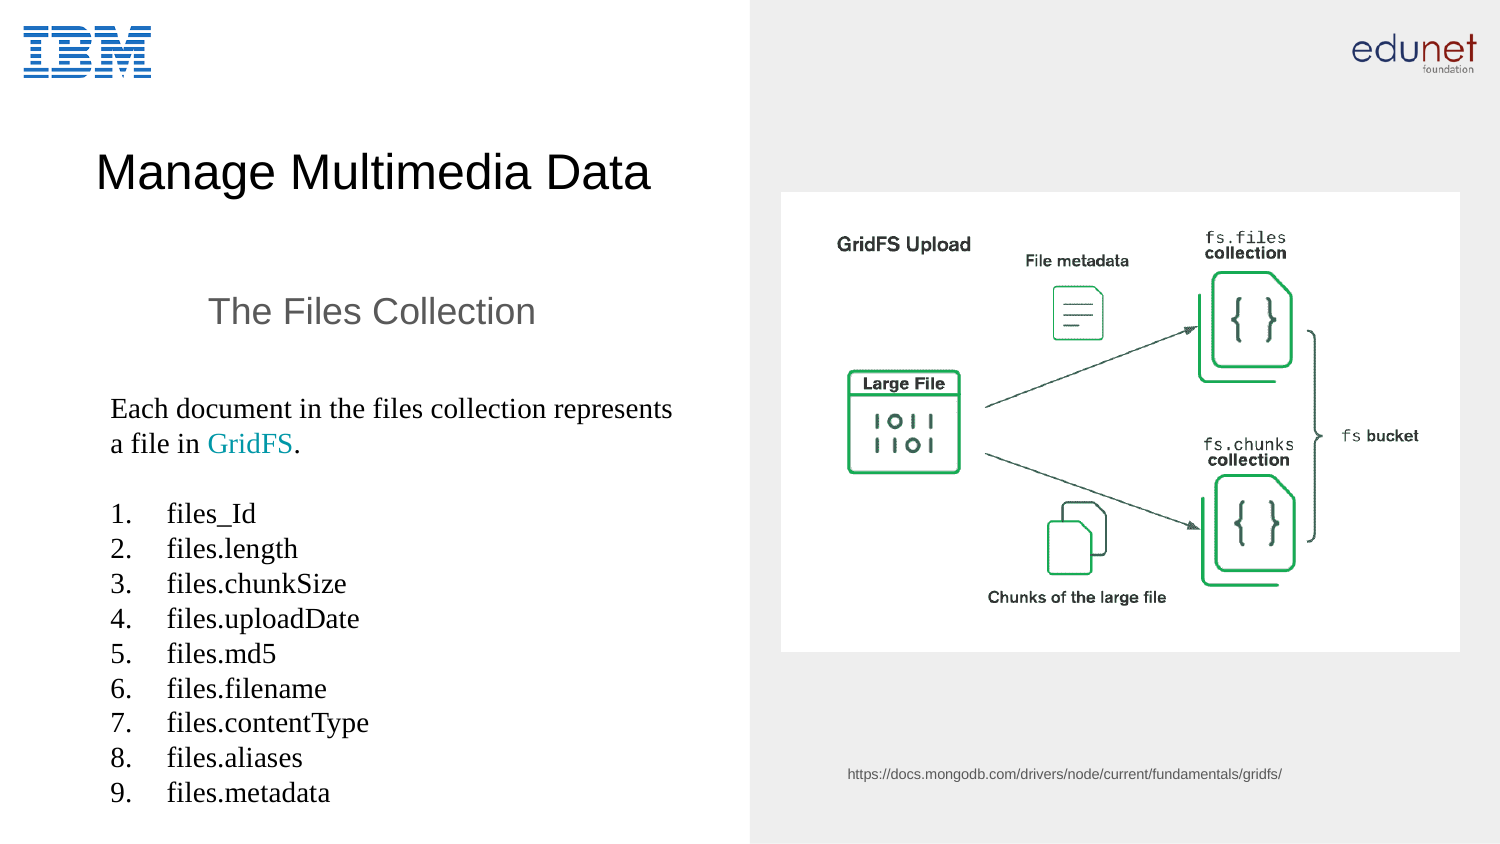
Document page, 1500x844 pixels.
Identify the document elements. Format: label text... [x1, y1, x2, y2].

list Each document in the files collection represents a file in GridFS. files_Id files.length files.chunkSize files.uploadDate files.md5 files.filename files.contentType files.aliases files.metadata [95, 376, 691, 844]
title Manage Multimedia Data [41, 117, 706, 223]
picture [780, 192, 1460, 652]
picture [23, 26, 151, 78]
list https://docs.mongodb.com/drivers/node/current/fundamentals/gridfs/ [832, 747, 1390, 812]
subtitle The Files Collection [40, 257, 704, 363]
picture [1350, 26, 1480, 78]
